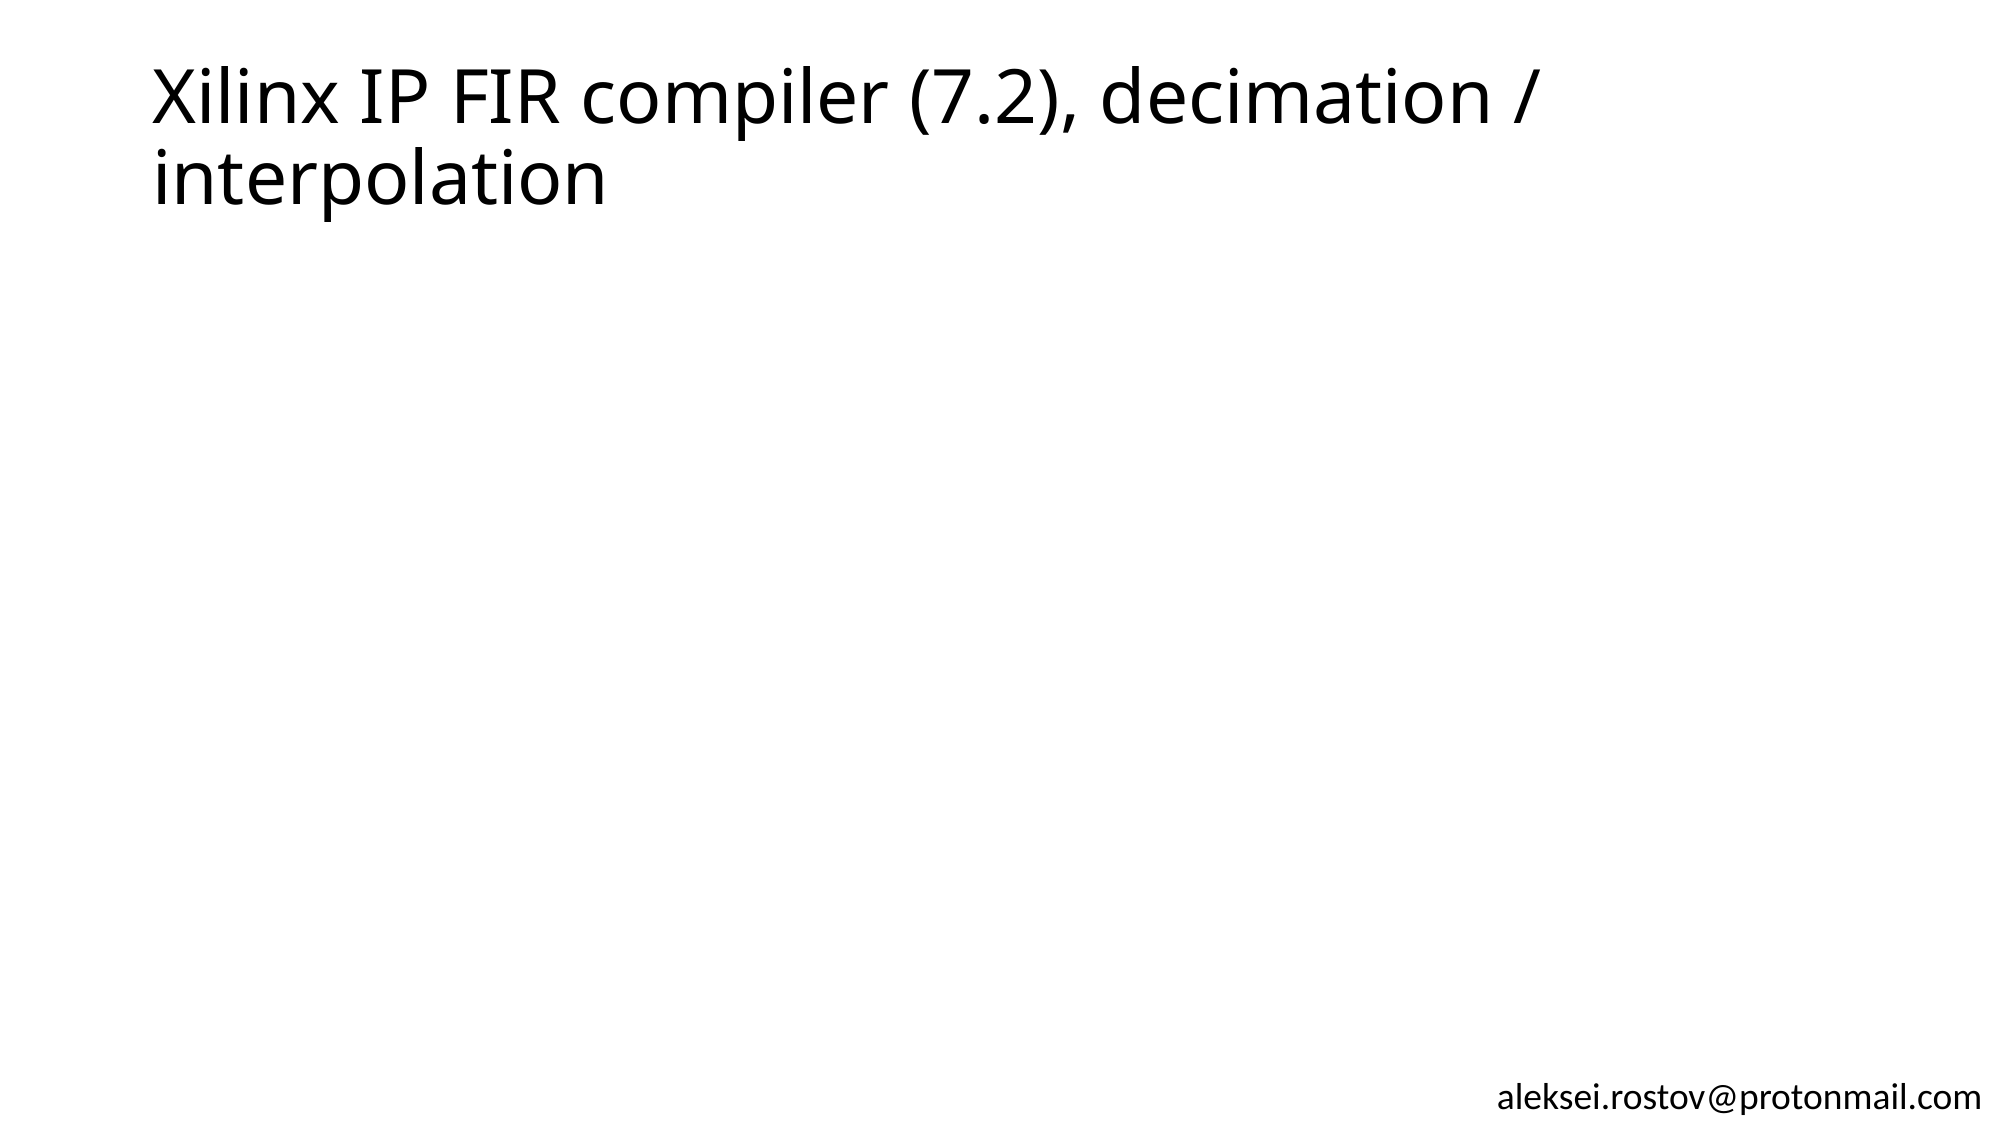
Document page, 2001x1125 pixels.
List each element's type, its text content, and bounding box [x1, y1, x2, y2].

text_box aleksei.rostov@protonmail.com [1482, 1064, 1998, 1125]
title Xilinx IP FIR compiler (7.2), decimation / interpolation [137, 30, 1863, 249]
